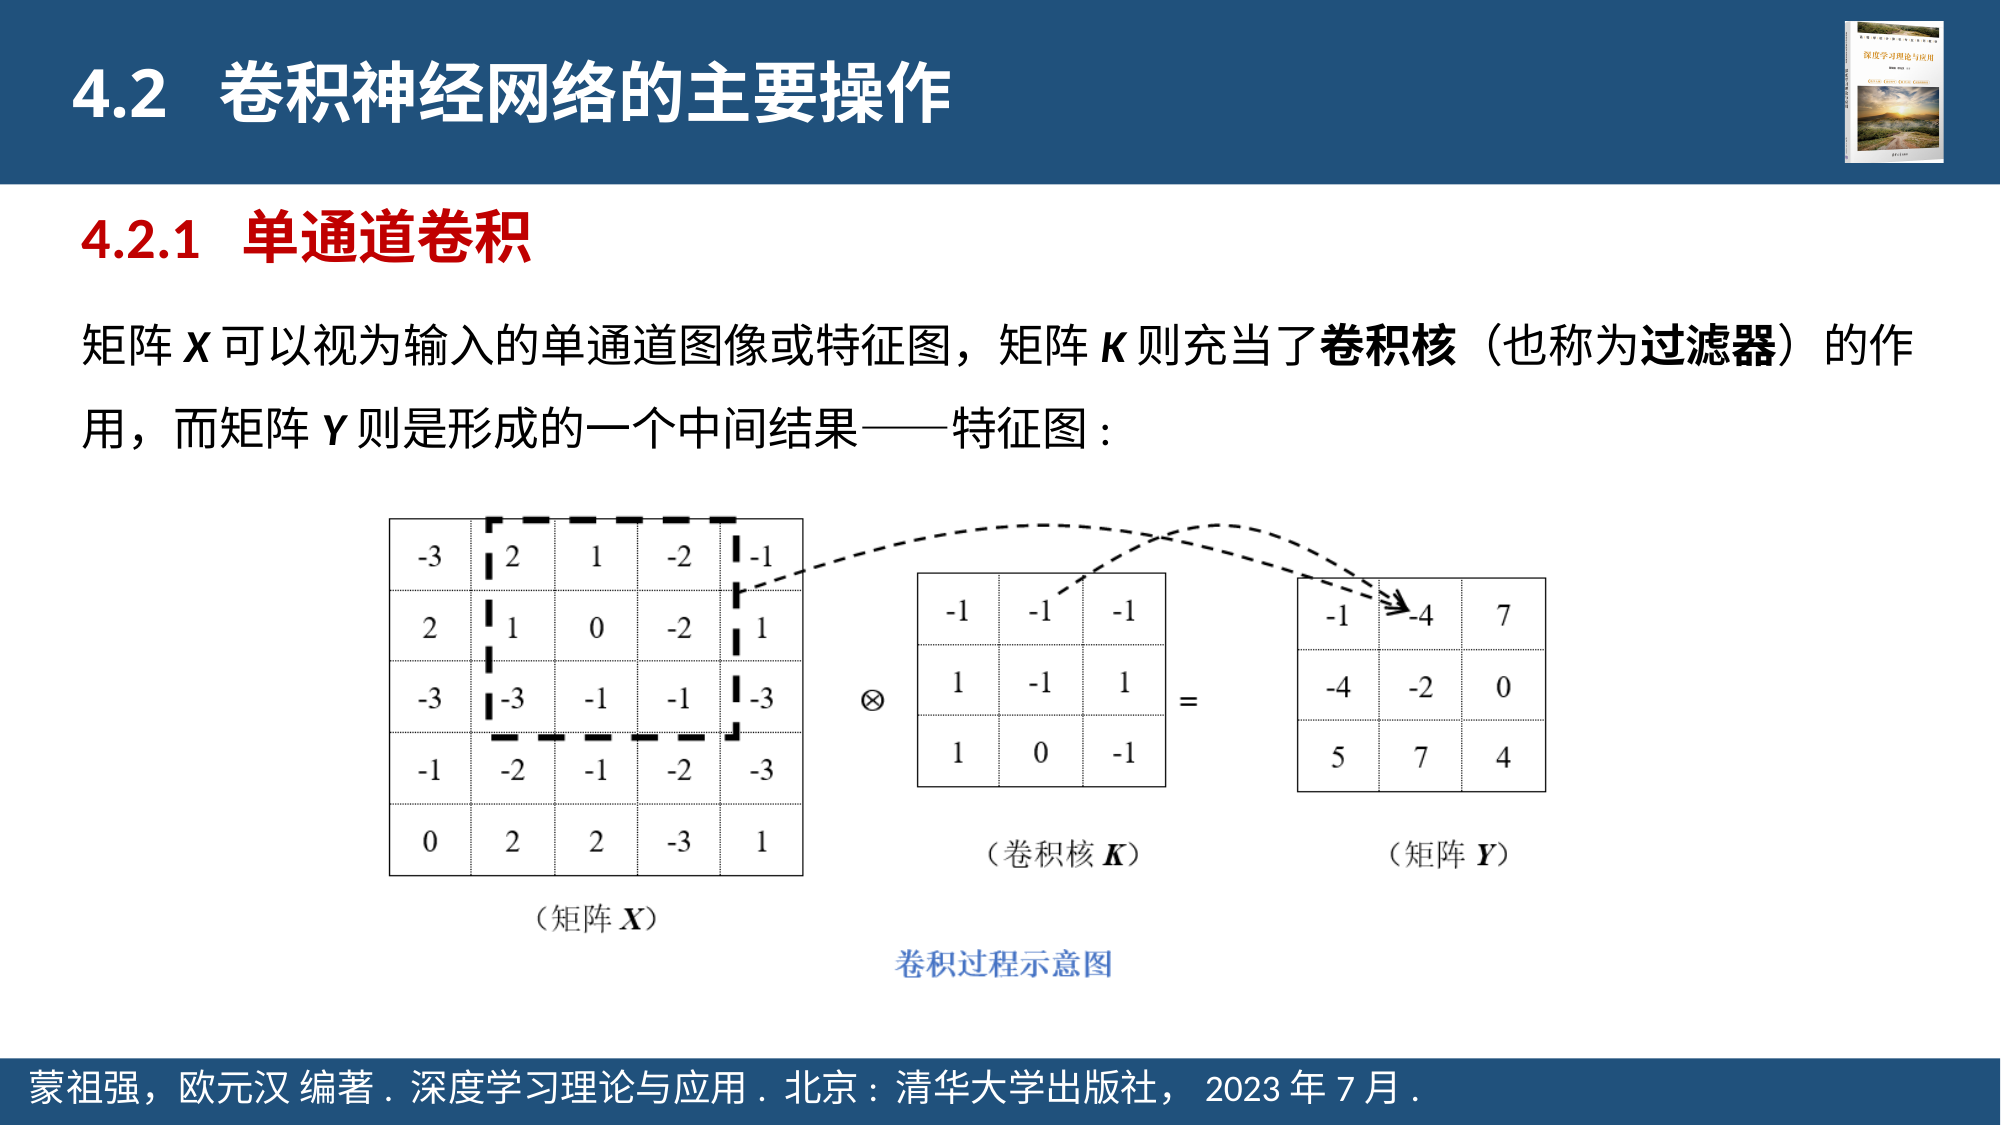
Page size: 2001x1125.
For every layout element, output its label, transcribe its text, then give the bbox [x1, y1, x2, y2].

picture [373, 500, 1555, 990]
text_box 矩阵X可以视为输入的单通道图像或特征图，矩阵K则充当了卷积核（也称为过滤器）的作用，而矩阵Y则是形成的一个中间结果——特征图: [67, 282, 1933, 462]
text_box 4.2 卷积神经网络的主要操作 [55, 42, 1555, 140]
text_box 4.2.1 单通道卷积 [67, 192, 1933, 278]
picture [1844, 21, 1944, 163]
